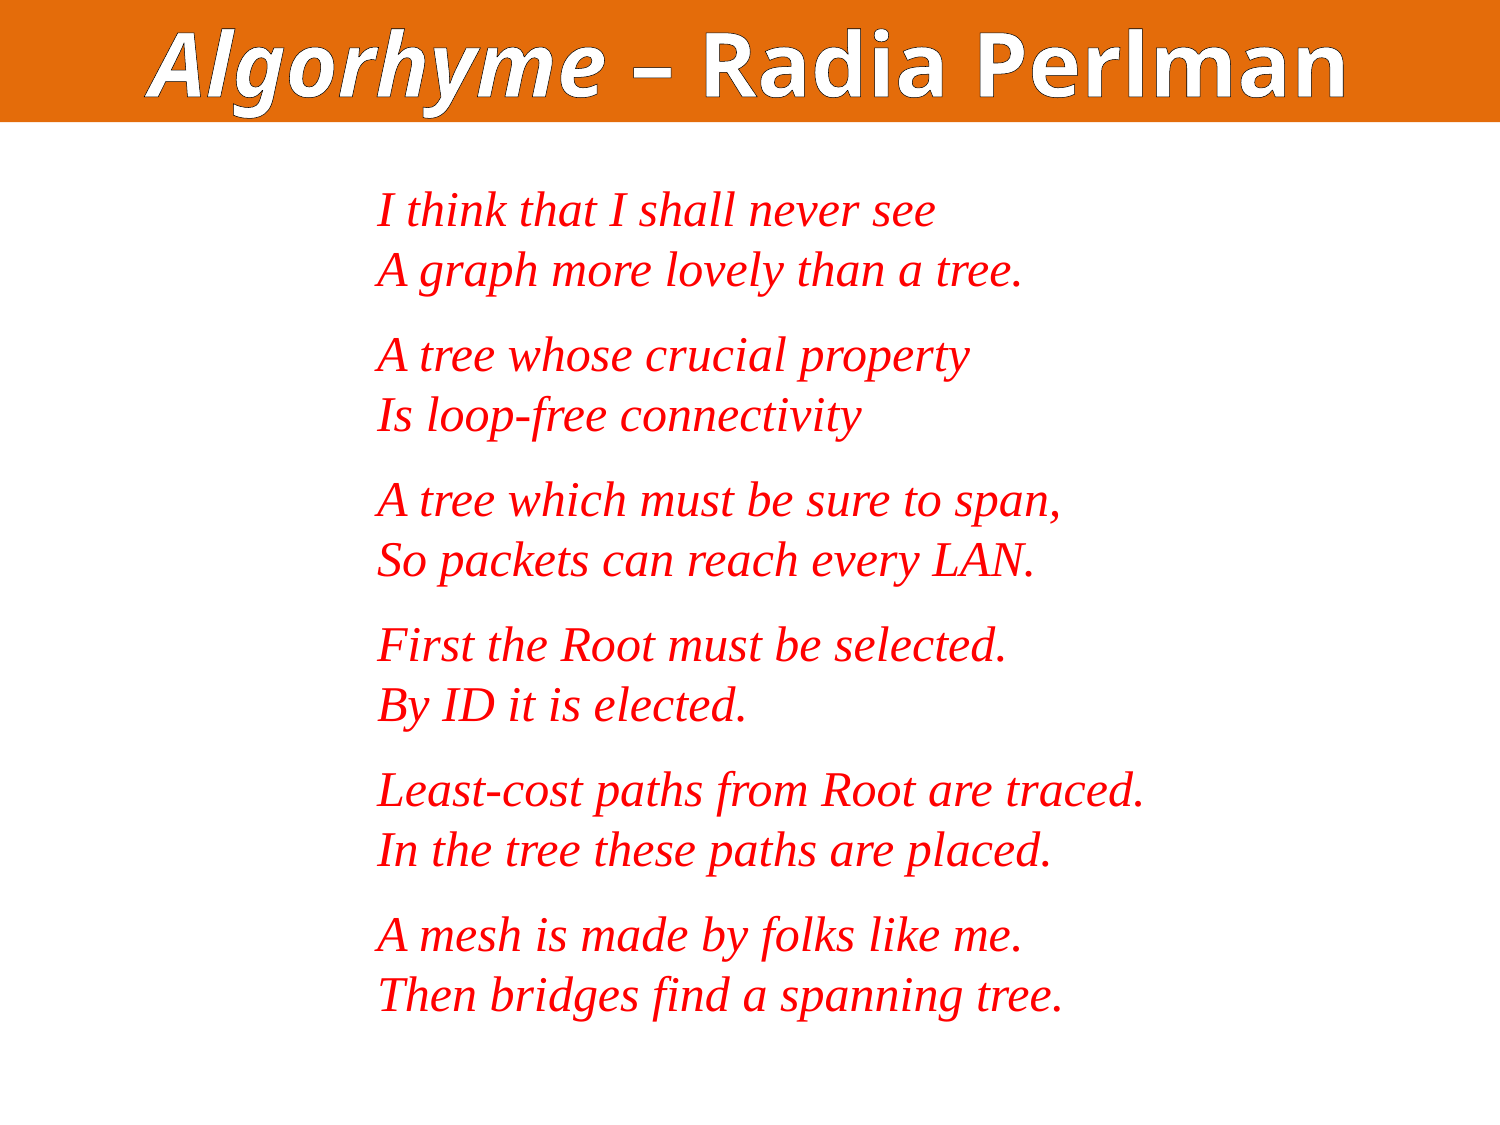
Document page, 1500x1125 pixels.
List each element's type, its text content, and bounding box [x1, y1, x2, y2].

text_box I think that I shall never see A graph more lovely than a tree. A tree whose crucial property Is loop-free connectivity A tree which must be sure to span, So packets can reach every LAN. First the Root must be selected. By ID it is elected. Least-cost paths from Root are traced. In the tree these paths are placed. A mesh is made by folks like me. Then bridges find a spanning tree. [362, 168, 1200, 1029]
text_box Algorhyme – Radia Perlman [0, 0, 1500, 123]
